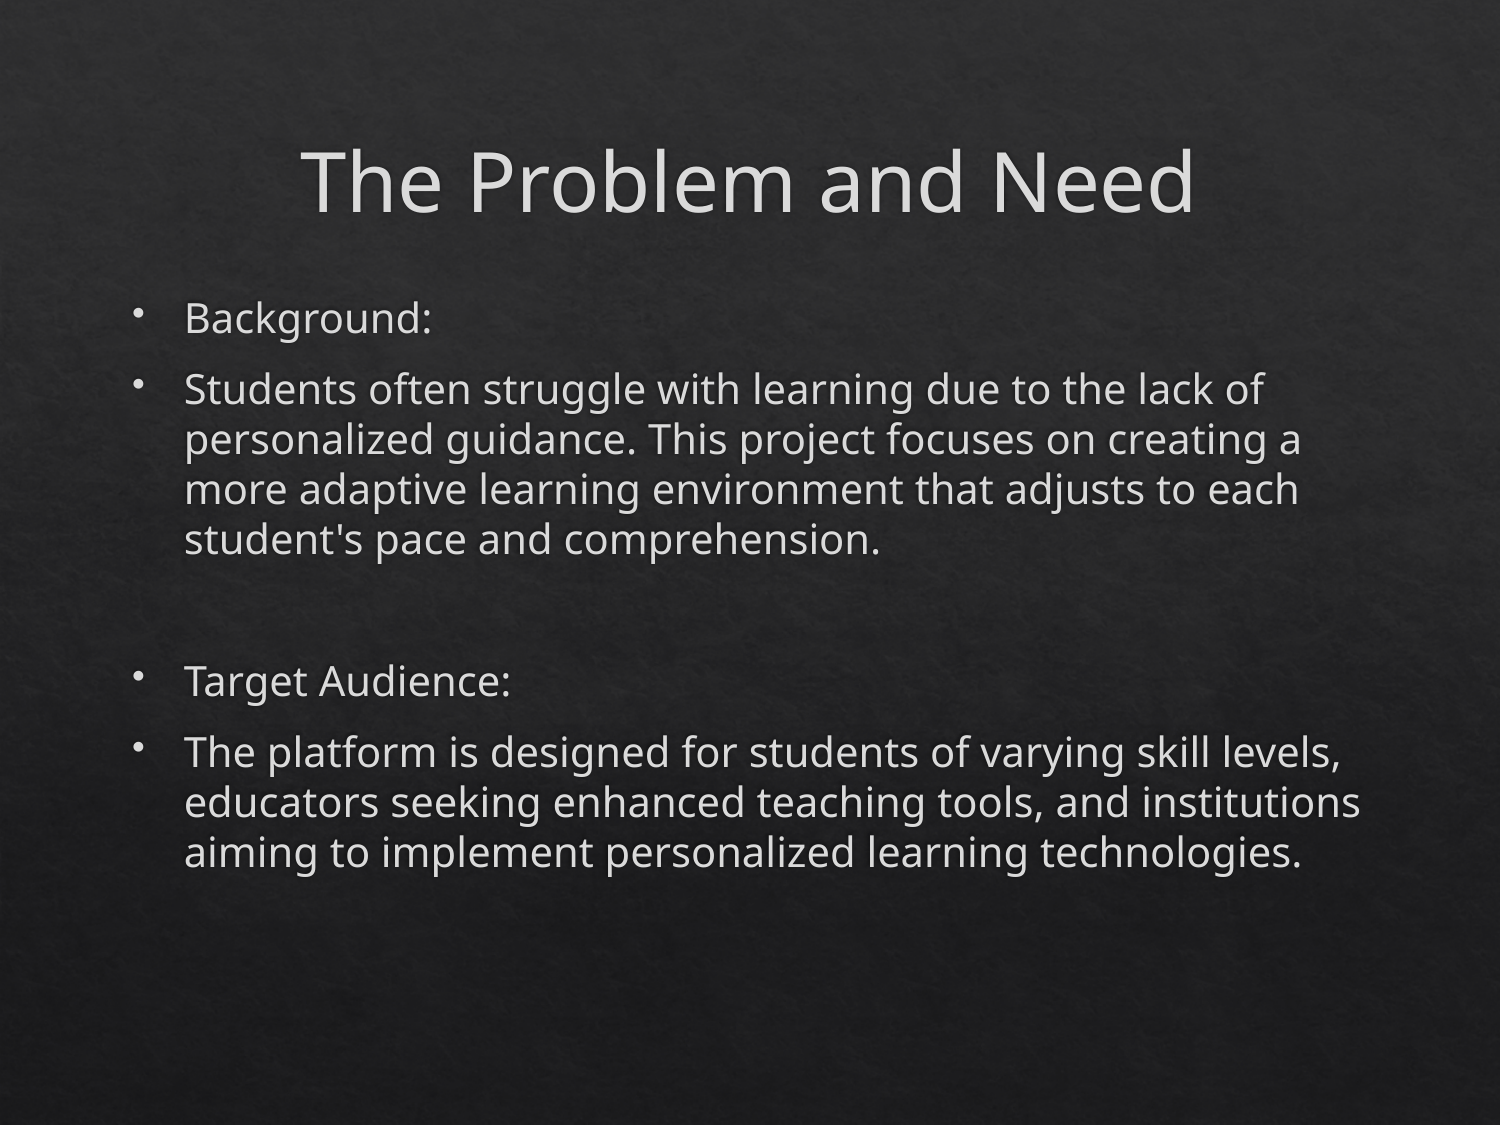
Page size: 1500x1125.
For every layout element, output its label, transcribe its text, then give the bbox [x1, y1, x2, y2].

title The Problem and Need [112, 99, 1387, 260]
list Background: Students often struggle with learning due to the lack of personalized guidance. This project focuses on creating a more adaptive learning environment that adjusts to each student's pace and comprehension. Target Audience: The platform is designed for students of varying skill levels, educators seeking enhanced teaching tools, and institutions aiming to implement personalized learning technologies. [112, 284, 1387, 950]
